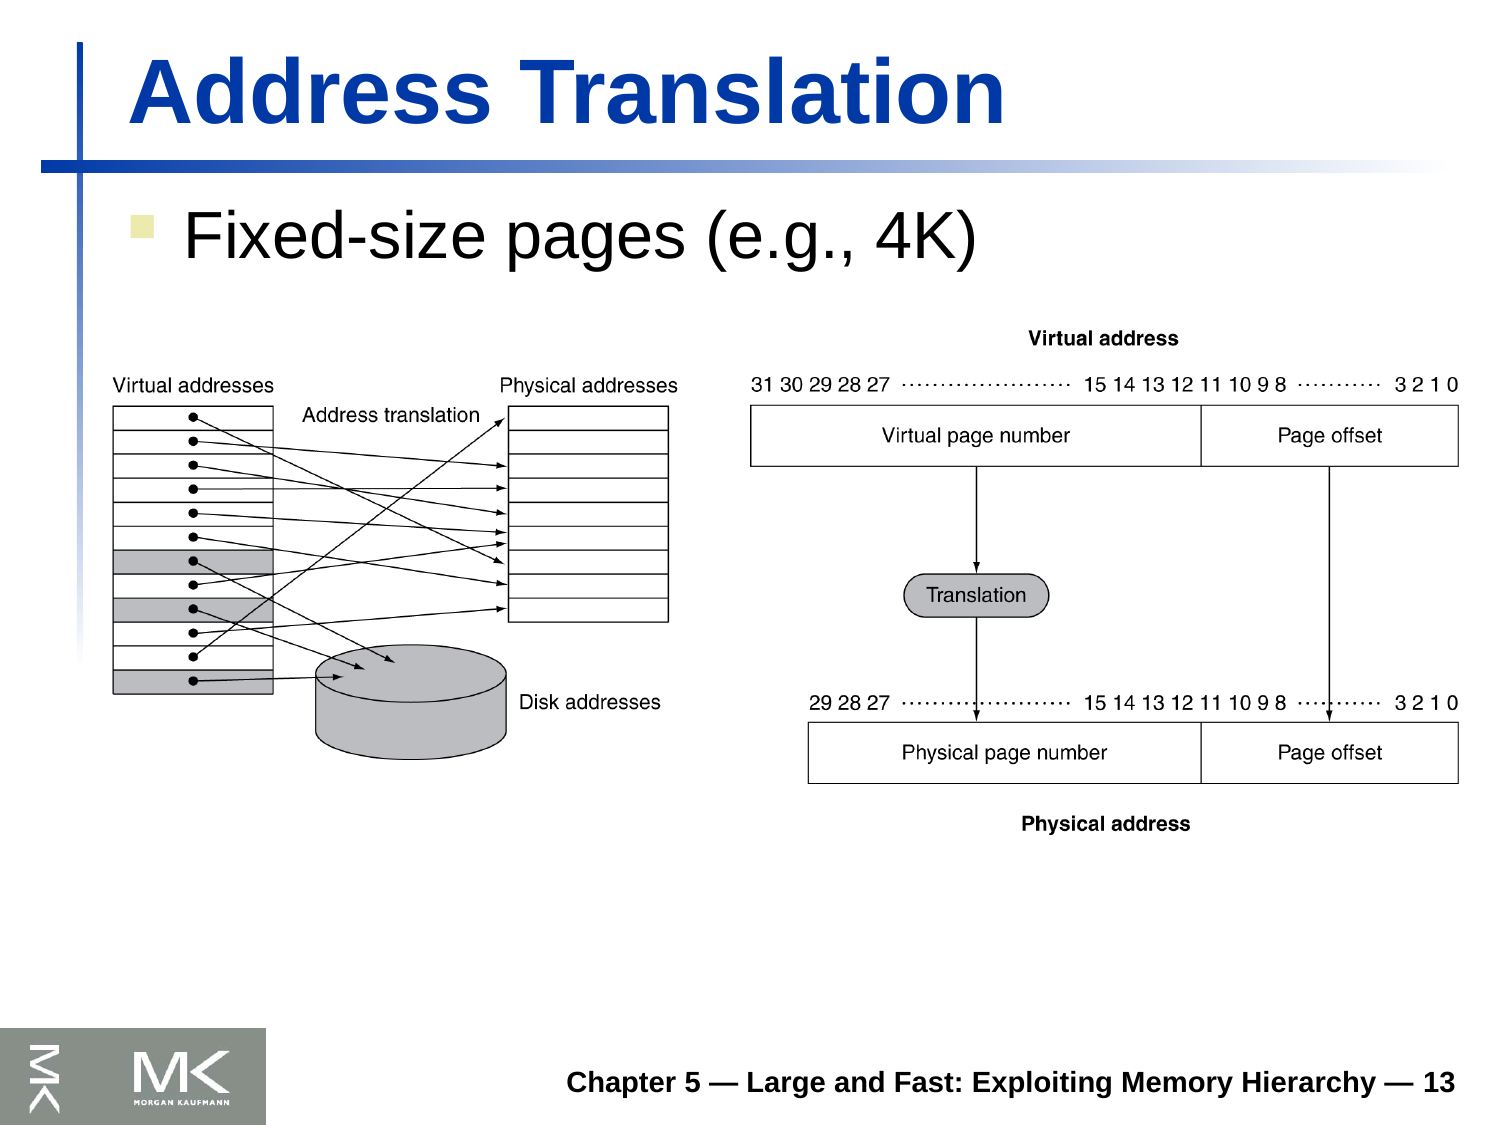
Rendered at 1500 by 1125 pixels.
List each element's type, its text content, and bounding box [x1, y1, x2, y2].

list Fixed-size pages (e.g., 4K) [112, 184, 1469, 1024]
title Address Translation [112, 23, 1468, 149]
picture [0, 1028, 266, 1125]
footer Chapter 5 — Large and Fast: Exploiting Memory Hierarchy — 13 [277, 1046, 1471, 1106]
picture [749, 326, 1459, 835]
picture [111, 374, 679, 760]
